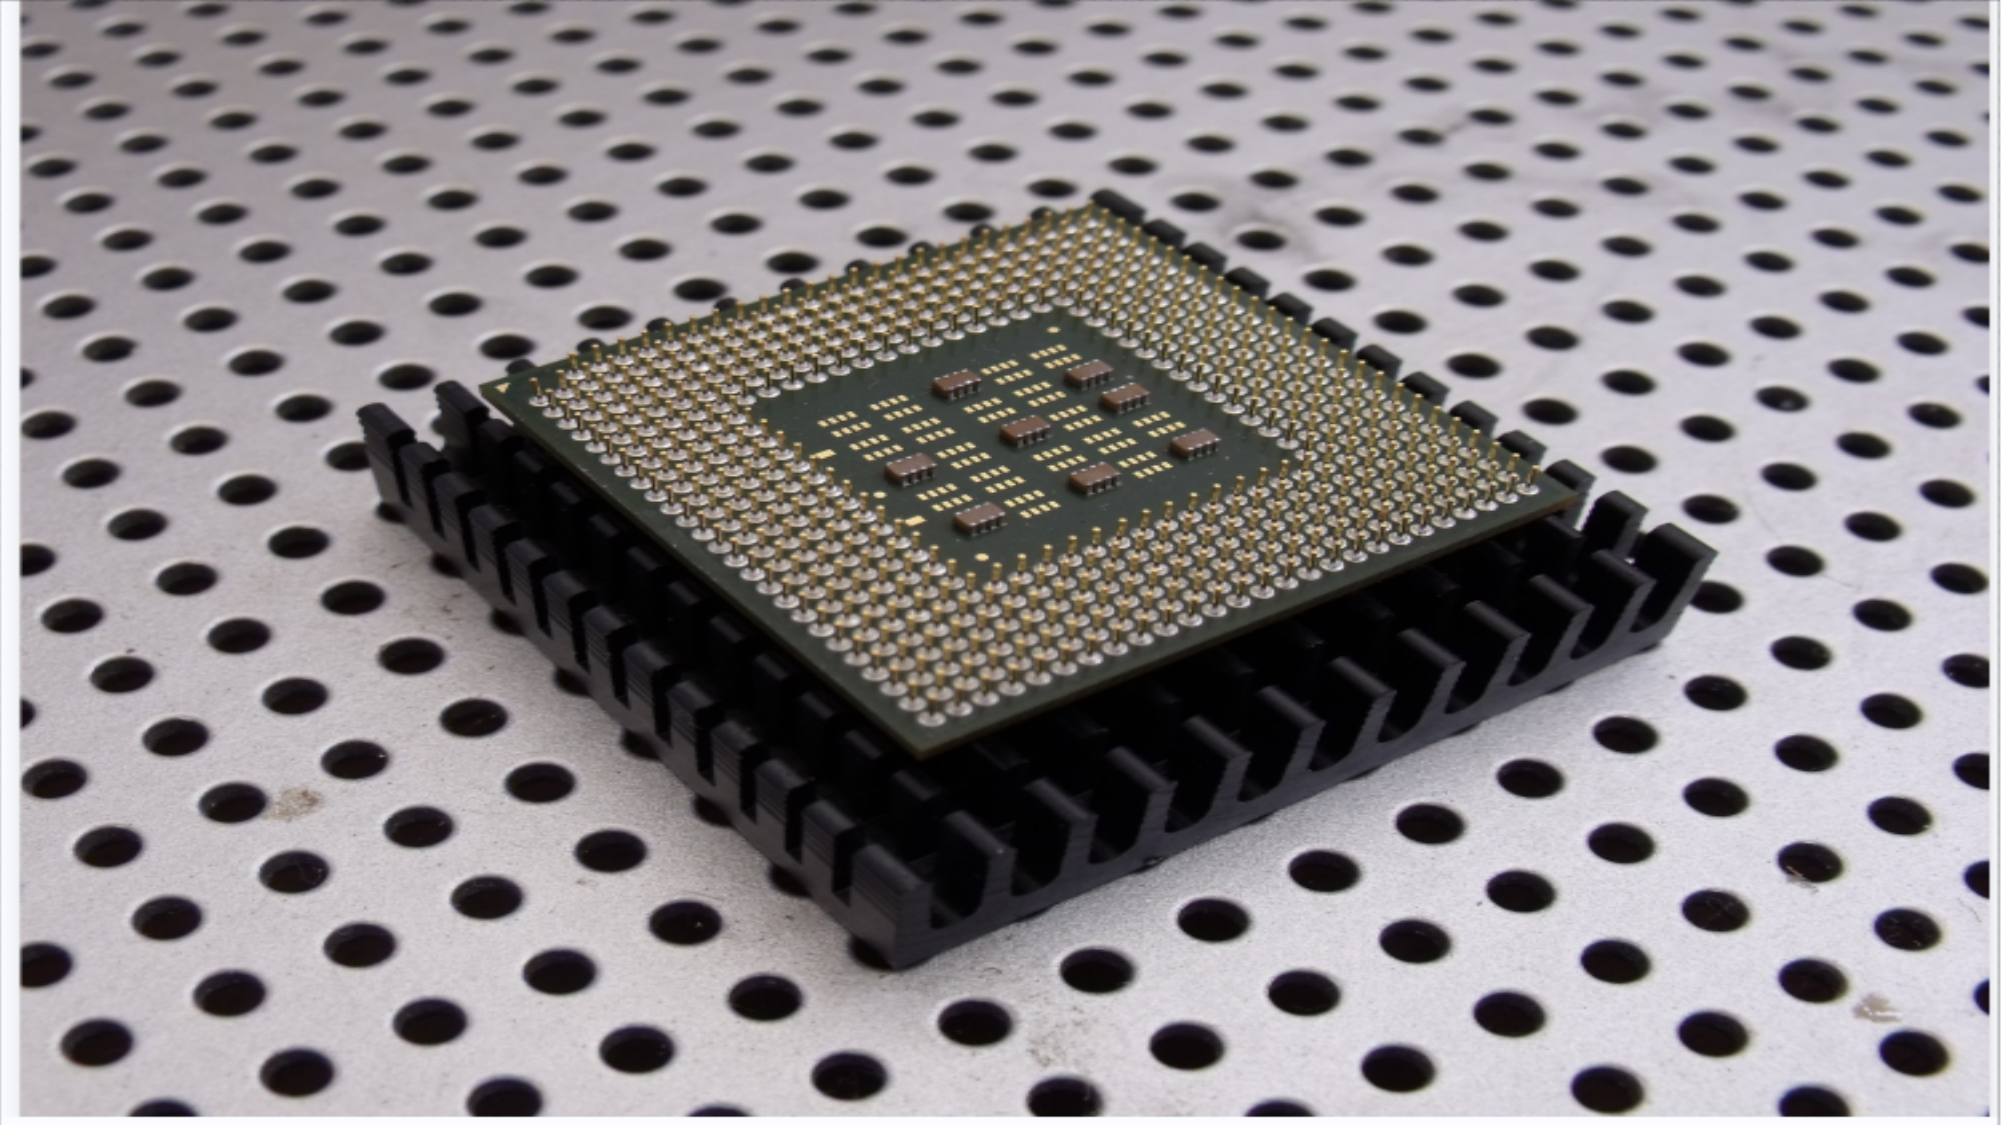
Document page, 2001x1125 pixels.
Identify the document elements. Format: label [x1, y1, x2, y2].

list [0, 0, 2000, 1125]
